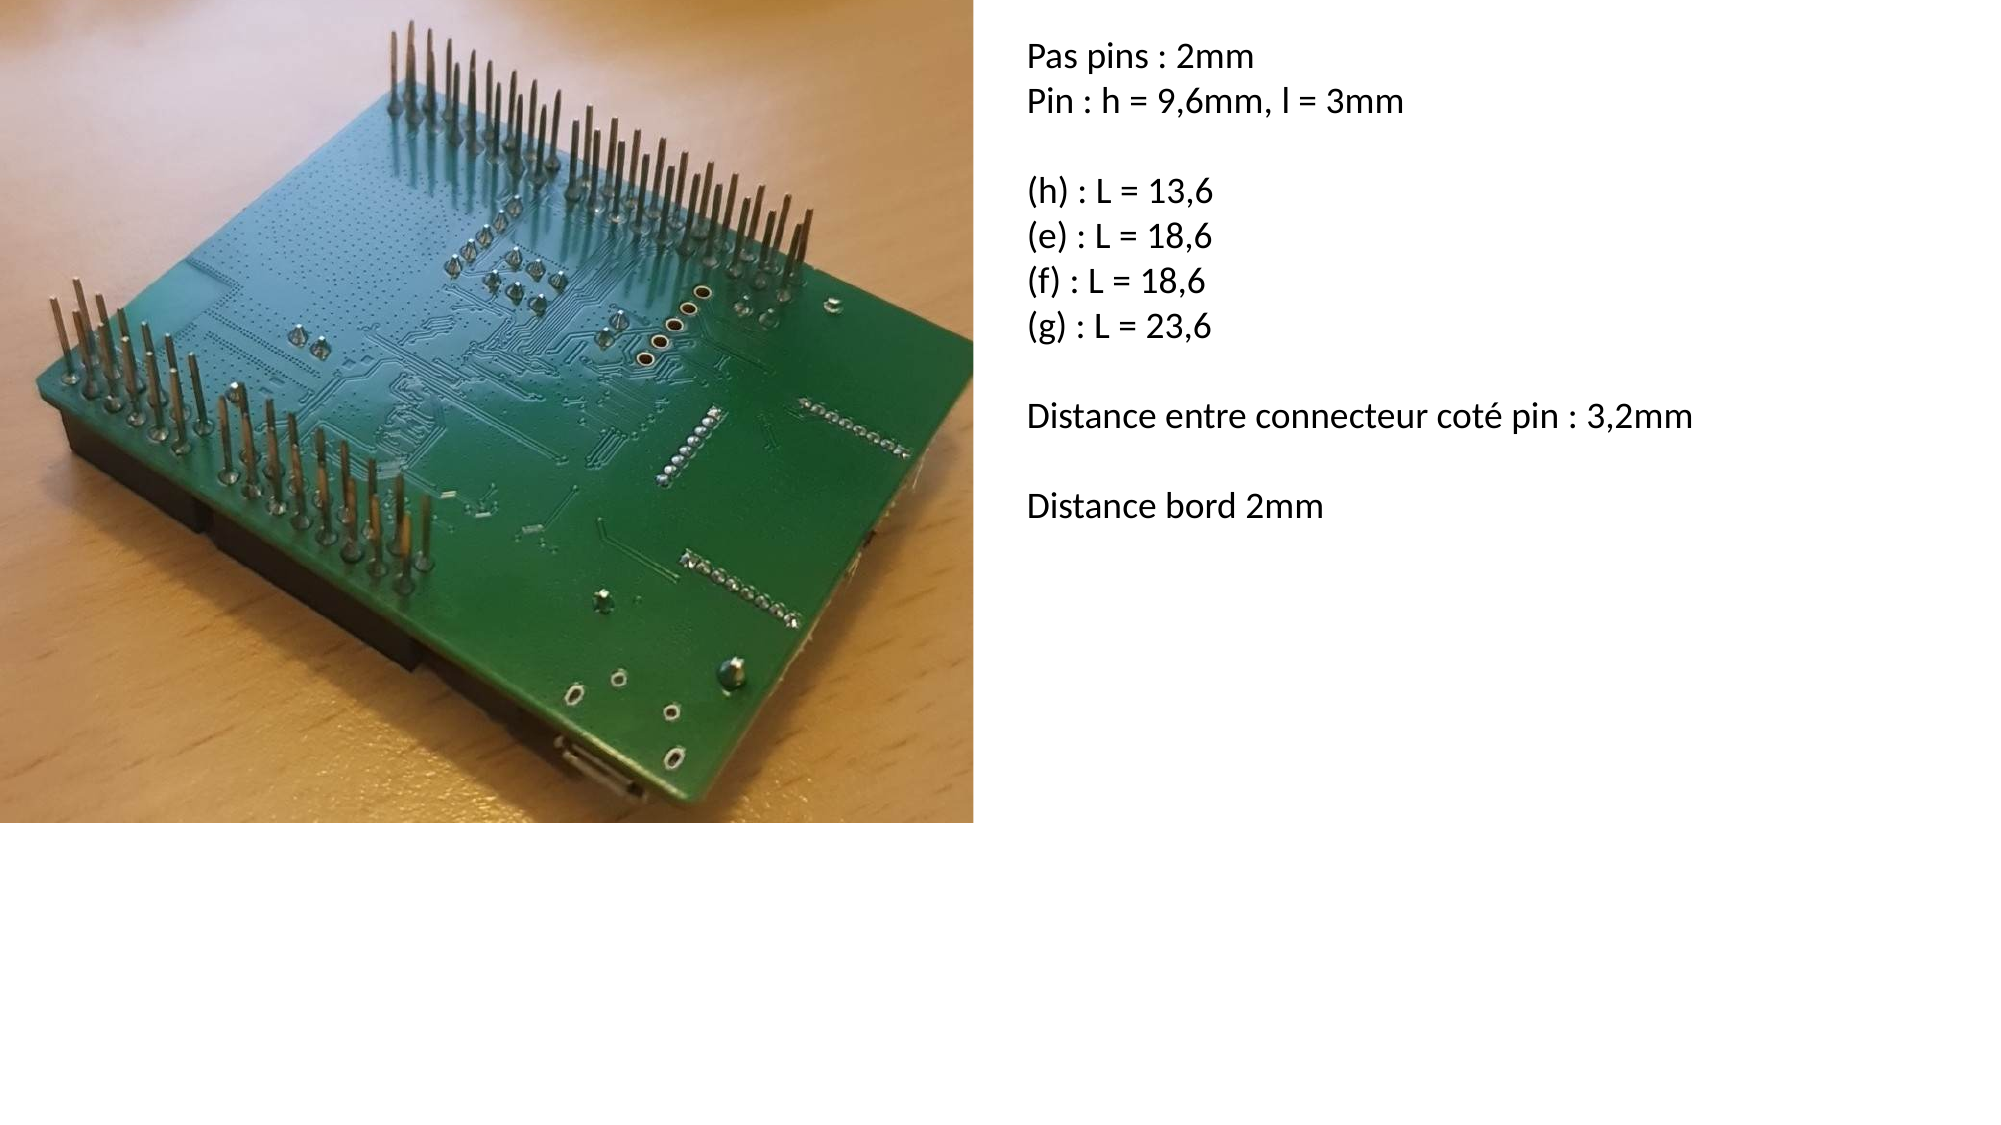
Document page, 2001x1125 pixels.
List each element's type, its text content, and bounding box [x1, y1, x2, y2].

text_box Pas pins : 2mm Pin : h = 9,6mm, l = 3mm (h) : L = 13,6 (e) : L = 18,6 (f) : L = 18,6 (g) : L = 23,6 Distance entre connecteur coté pin : 3,2mm Distance bord 2mm [1012, 23, 1876, 534]
picture [0, 0, 974, 824]
